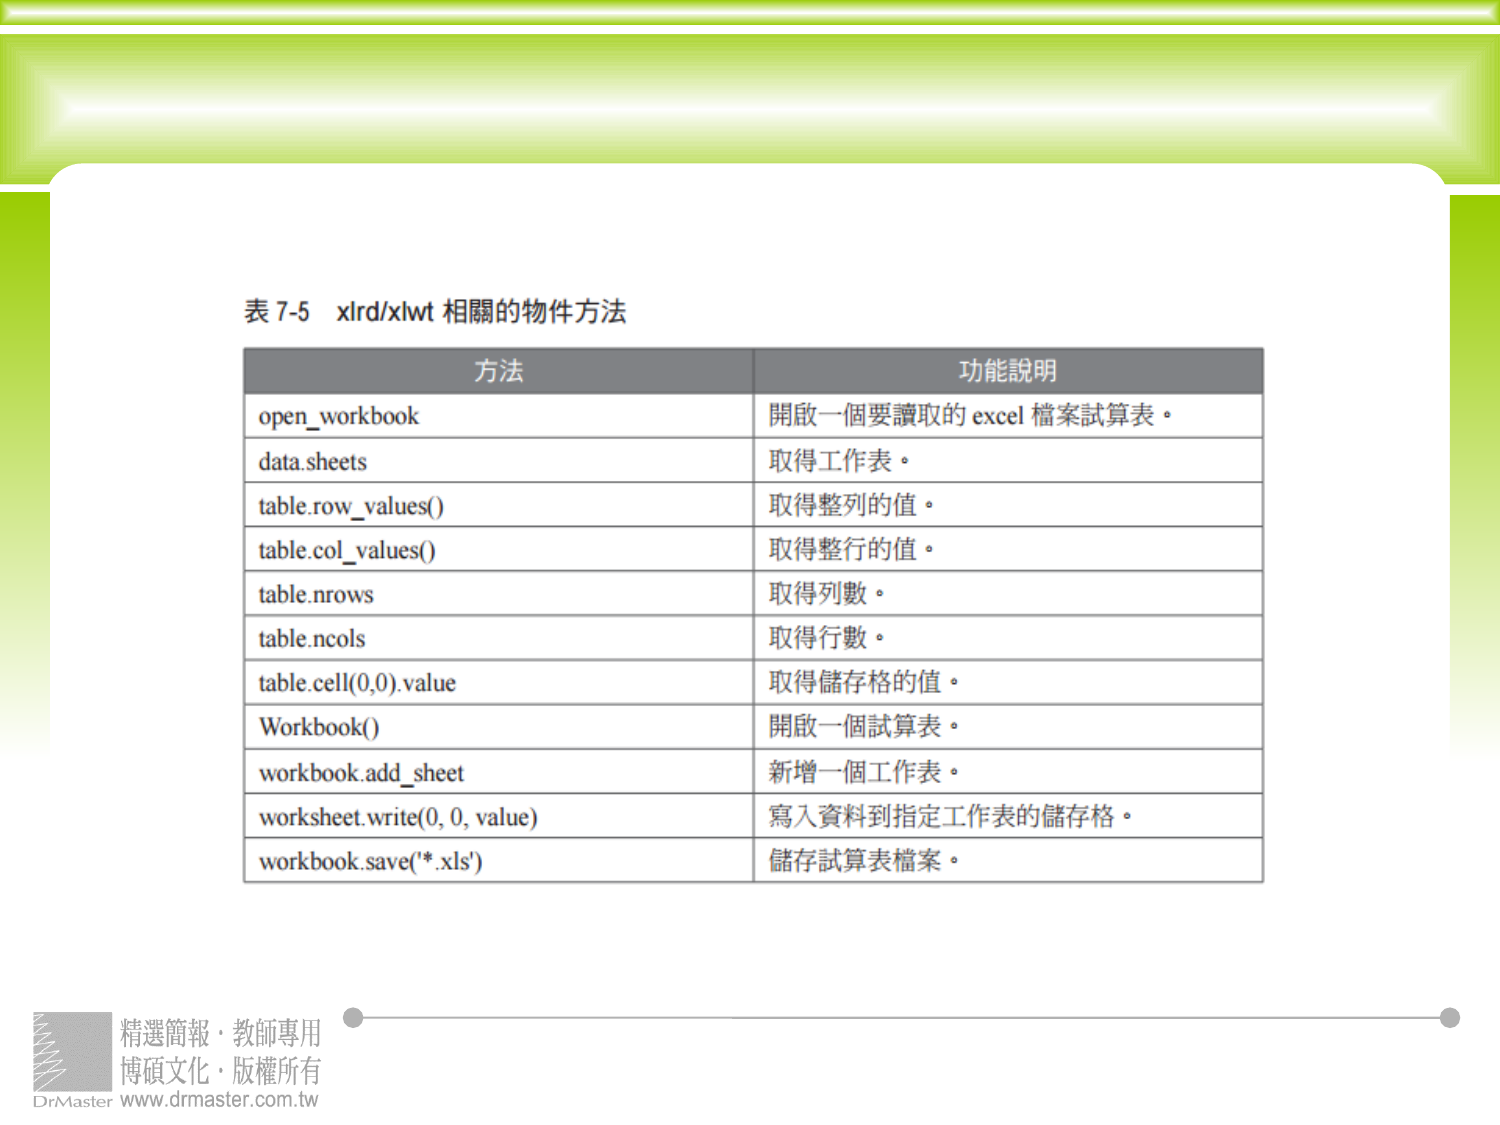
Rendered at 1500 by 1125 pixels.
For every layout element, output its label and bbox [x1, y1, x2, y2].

picture [33, 1012, 322, 1110]
list [220, 290, 1280, 896]
